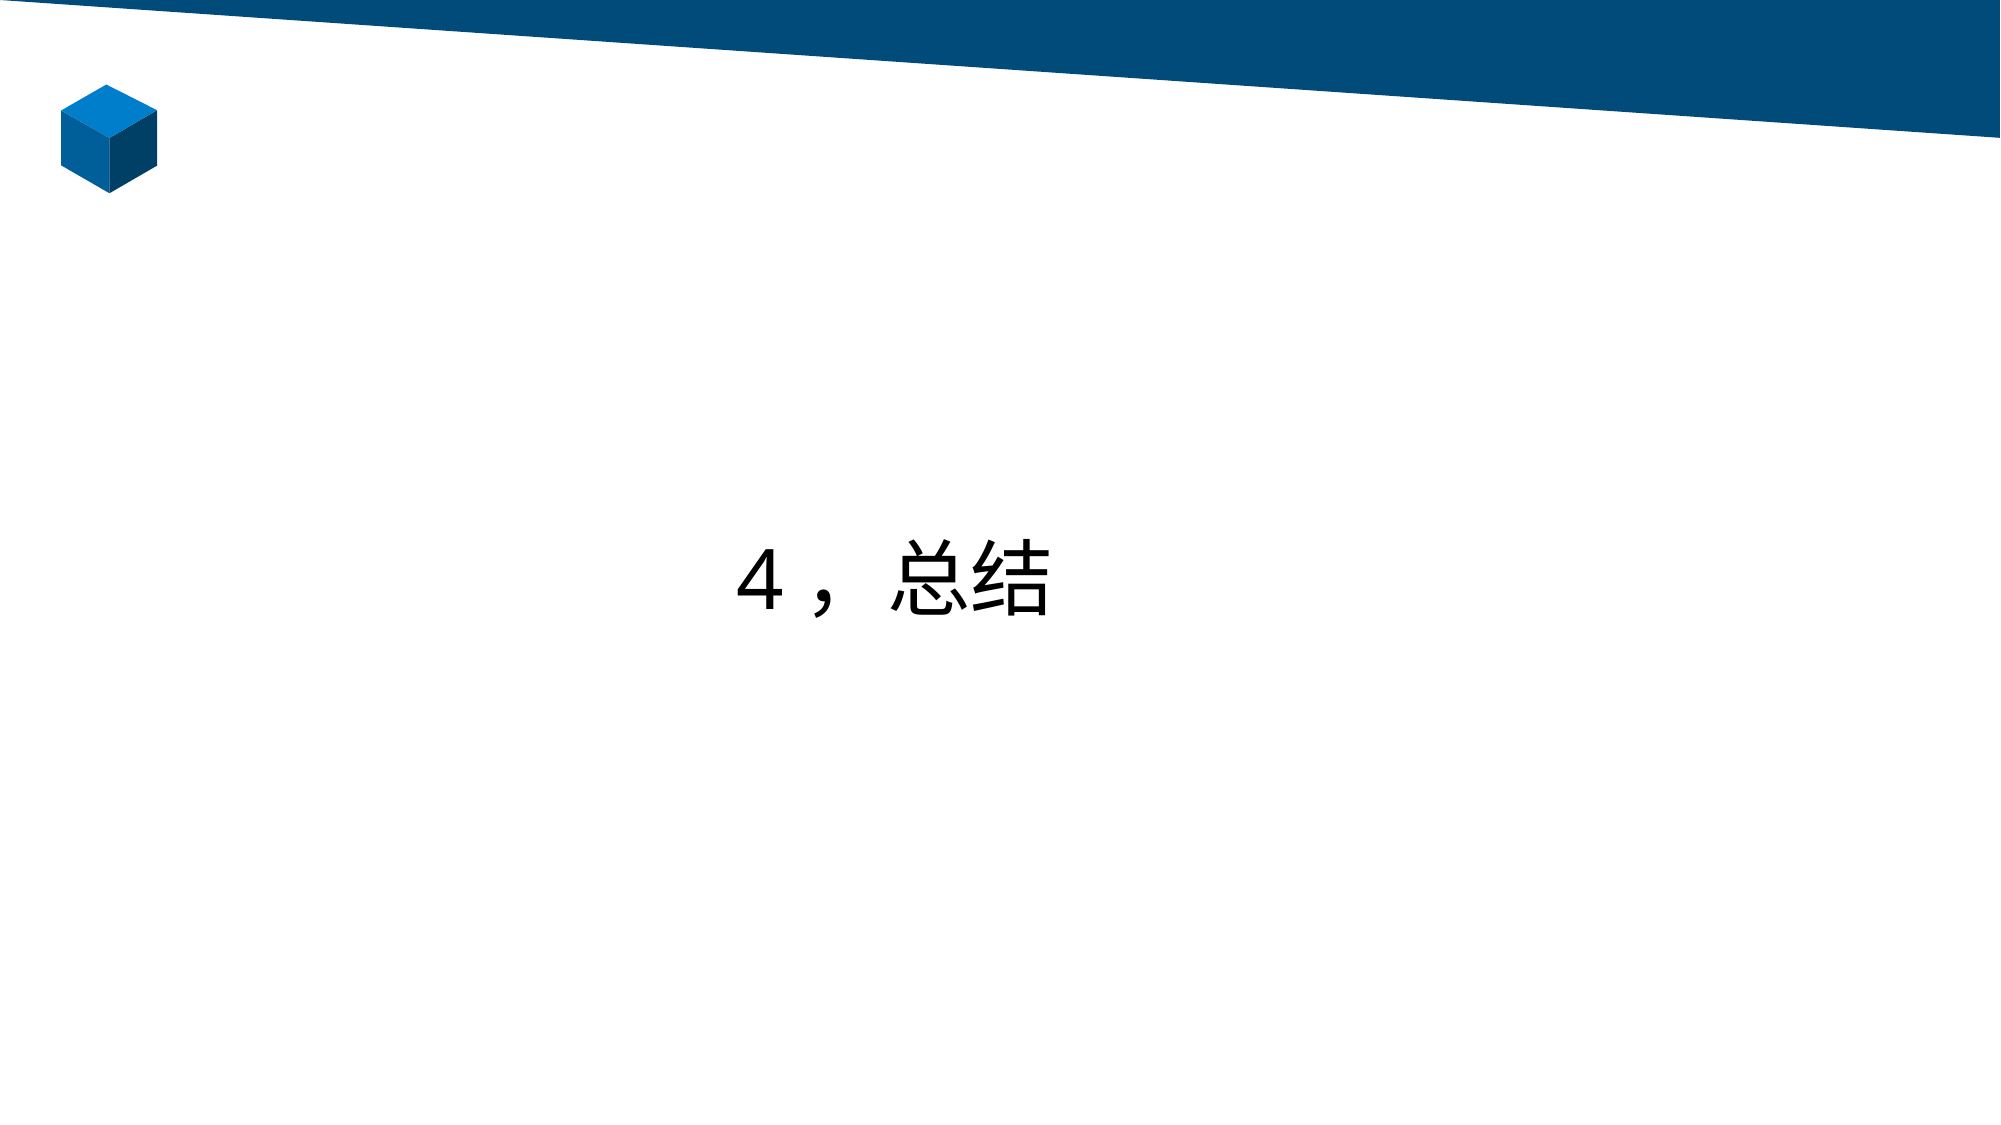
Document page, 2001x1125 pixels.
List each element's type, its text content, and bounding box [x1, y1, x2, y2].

text_box 4，总结 [721, 489, 1659, 634]
